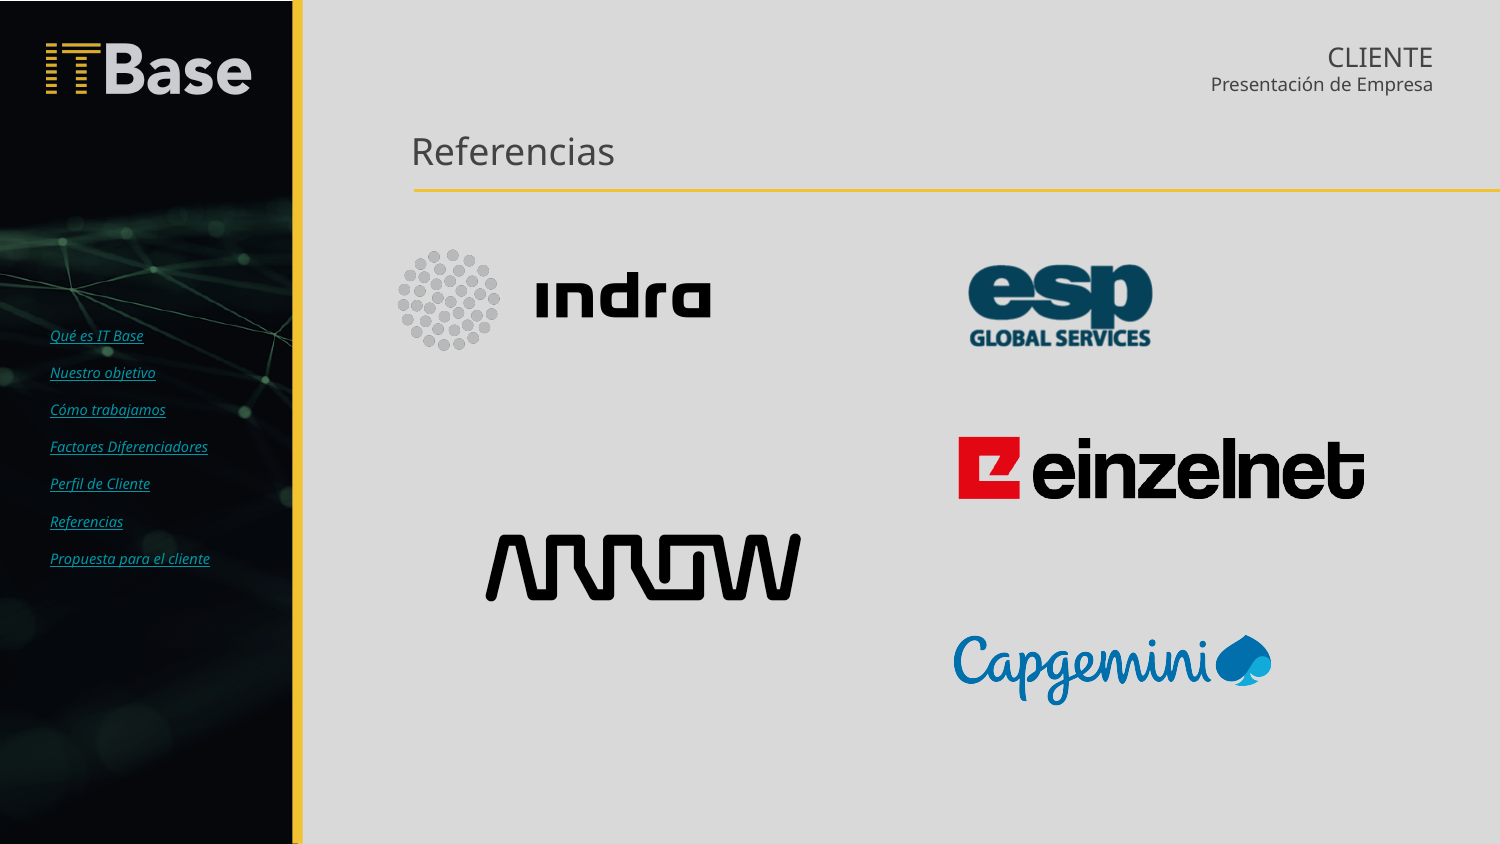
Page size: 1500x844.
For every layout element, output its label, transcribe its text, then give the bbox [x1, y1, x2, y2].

picture [957, 423, 1366, 519]
picture [395, 247, 715, 355]
text_box Referencias [395, 116, 1278, 185]
picture [477, 526, 811, 609]
picture [885, 216, 1233, 398]
picture [0, 0, 299, 844]
text_box [303, 0, 1500, 844]
picture [898, 583, 1327, 758]
text_box CLIENTE Presentación de Empresa [1162, 25, 1449, 110]
